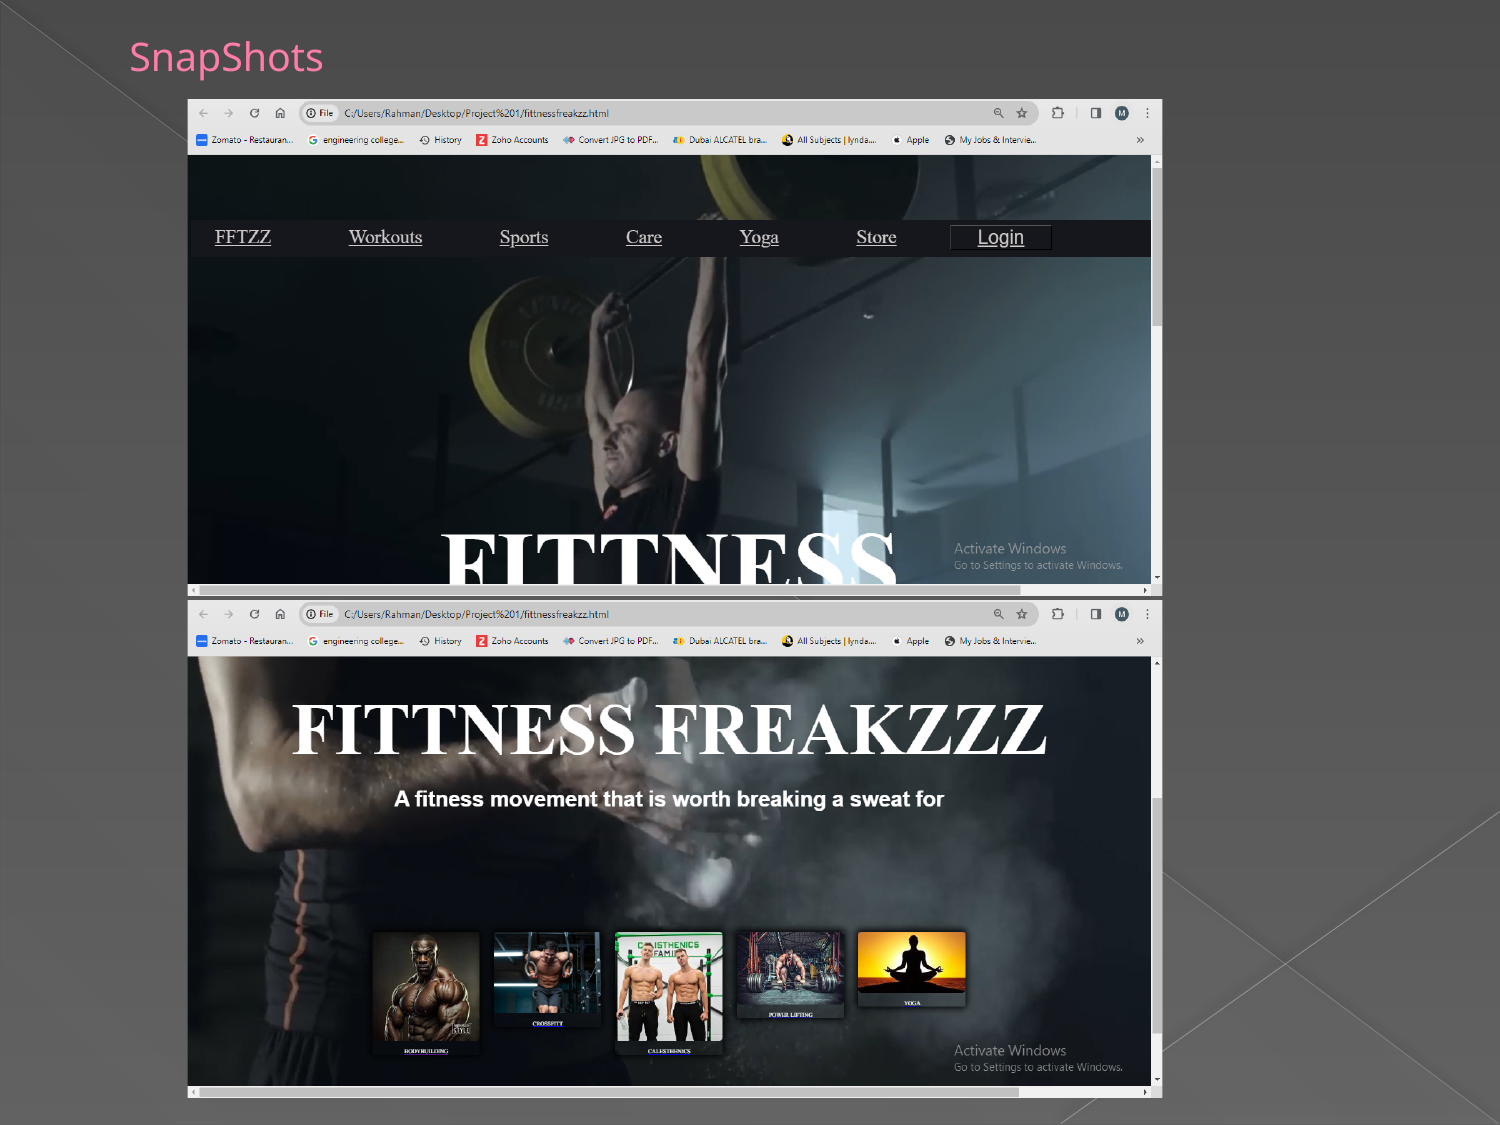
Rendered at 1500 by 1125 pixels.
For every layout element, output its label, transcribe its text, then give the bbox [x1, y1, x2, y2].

picture [187, 99, 1163, 596]
picture [187, 599, 1163, 1098]
title SnapShots [75, 24, 1150, 88]
